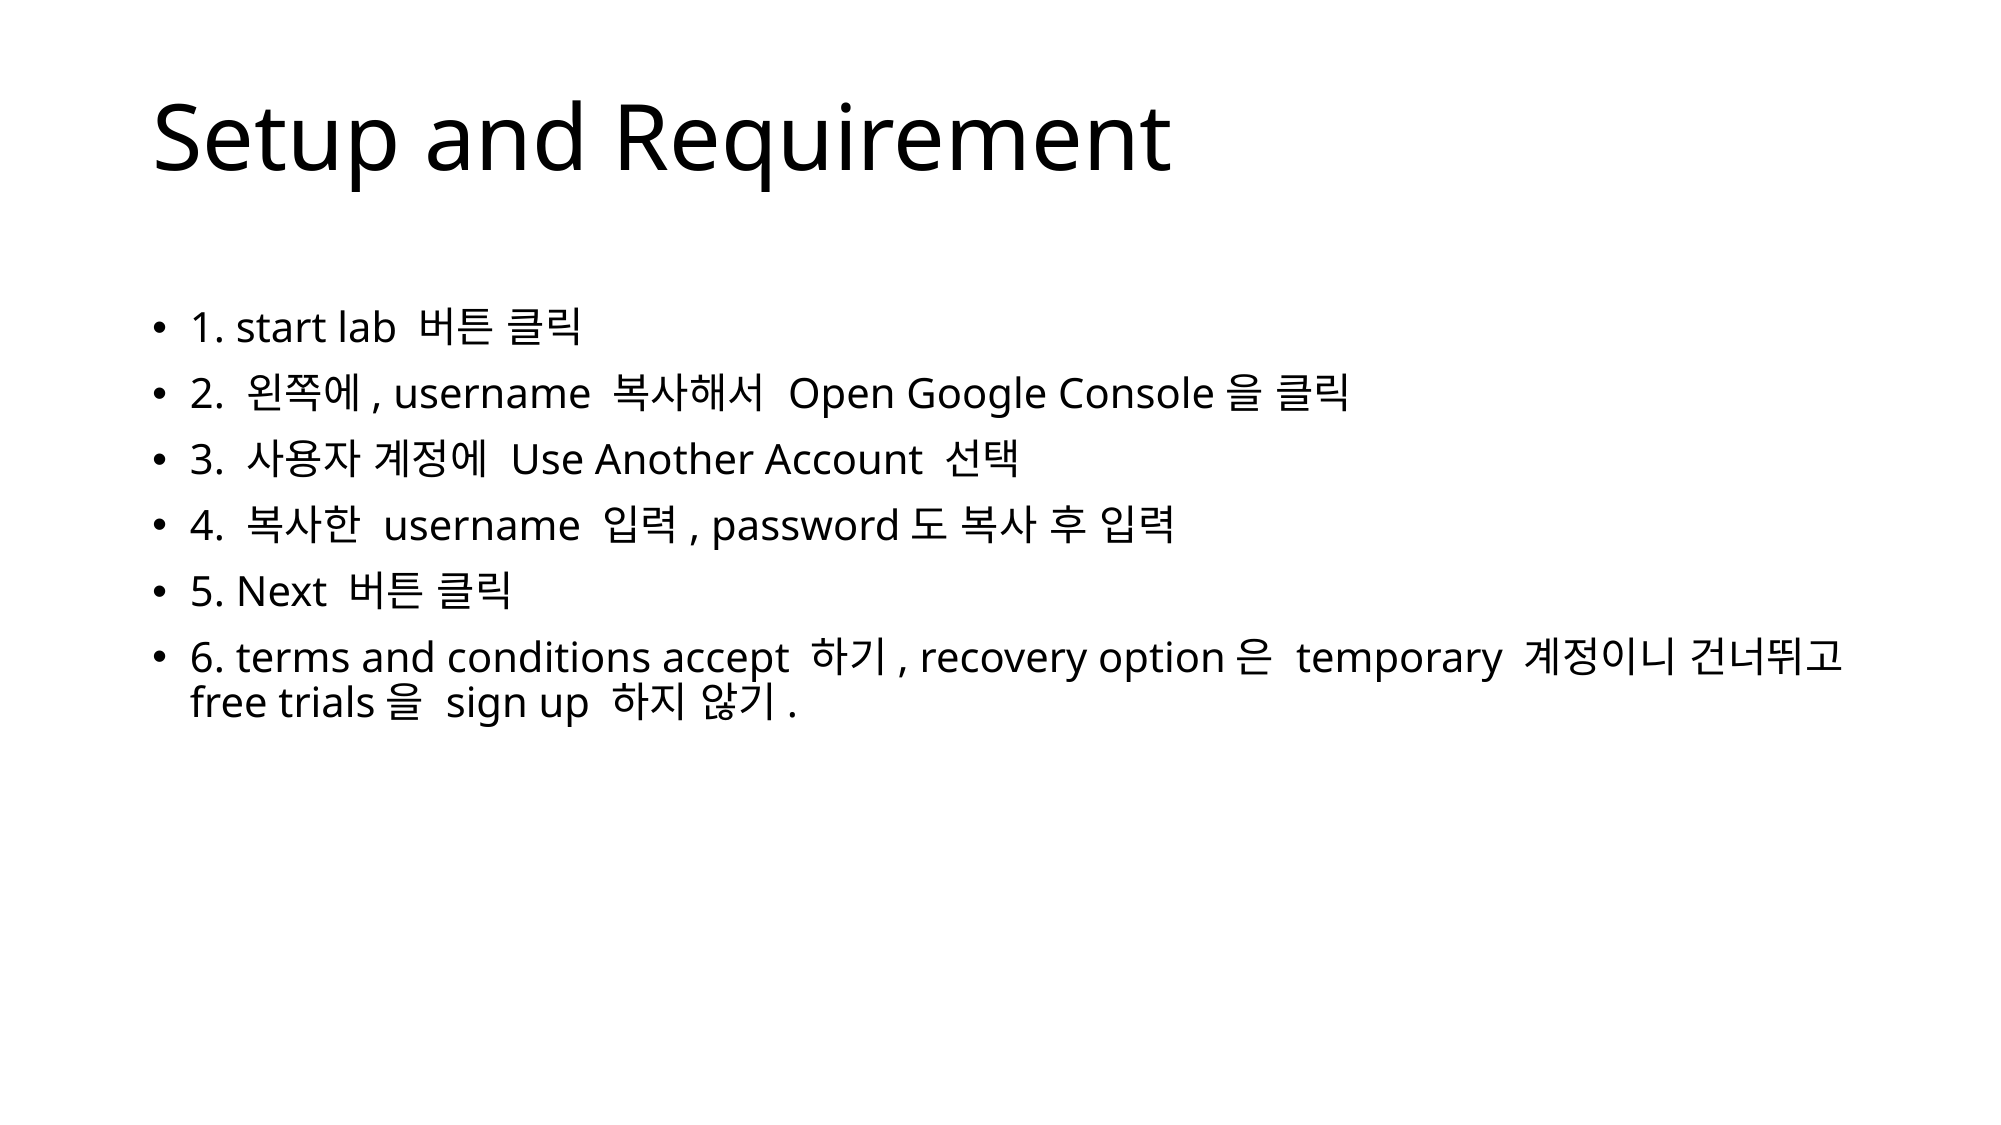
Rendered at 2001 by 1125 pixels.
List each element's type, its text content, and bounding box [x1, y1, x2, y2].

title Setup and Requirement [137, 32, 1863, 250]
list 1. start lab 버튼 클릭 2. 왼쪽에, username 복사해서 Open Google Console을 클릭 3. 사용자 계정에 Use Another Account 선택 4. 복사한 username 입력, password도 복사 후 입력 5. Next 버튼 클릭 6. terms and conditions accept 하기, recovery option은 temporary 계정이니 건너뛰고 free trials을 sign up 하지 않기. [137, 299, 1863, 1014]
